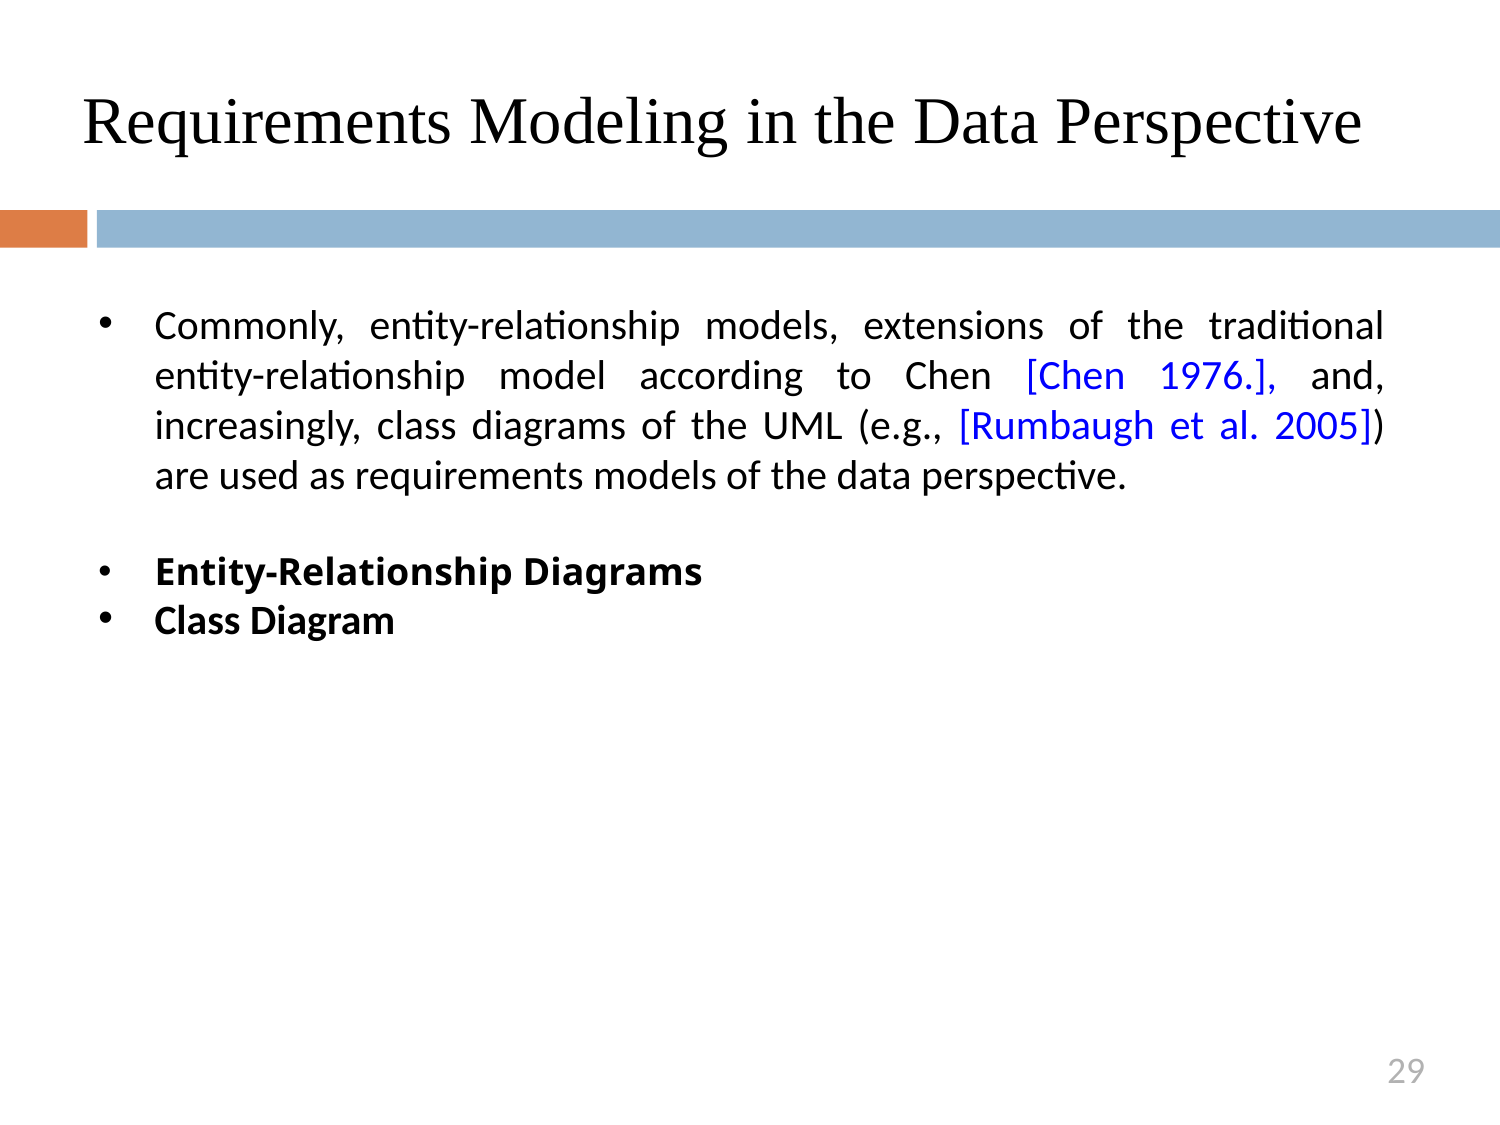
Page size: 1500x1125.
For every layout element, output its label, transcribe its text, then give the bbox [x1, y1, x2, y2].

title Requirements Modeling in the Data Perspective [82, 75, 1425, 266]
slide_number 29 [1080, 1046, 1425, 1103]
text_box Commonly, entity-relationship models, extensions of the traditional entity-relationship model according to Chen [Chen 1976.], and, increasingly, class diagrams of the UML (e.g., [Rumbaugh et al. 2005]) are used as requirements models of the data perspective. Entity-Relationship Diagrams Class Diagram [83, 290, 1400, 650]
